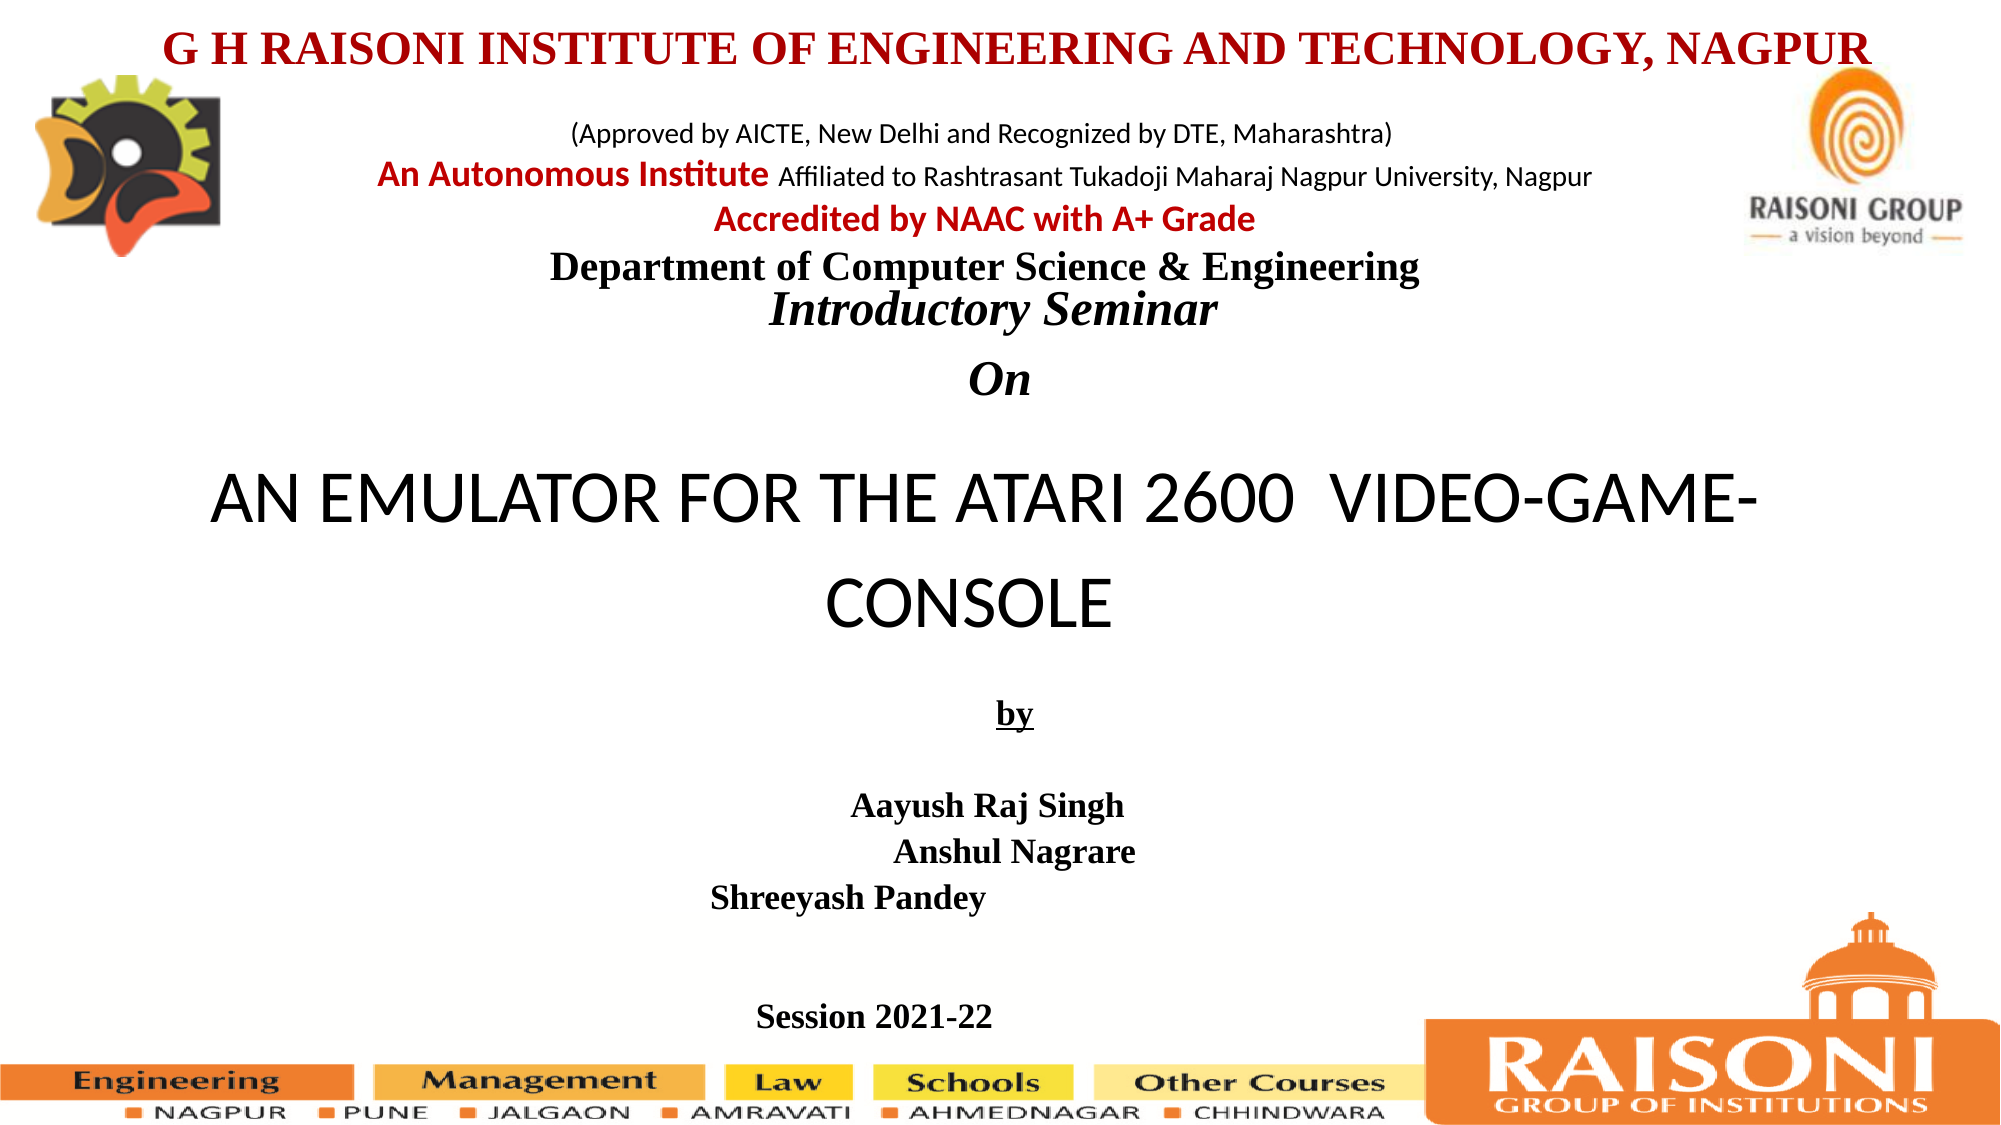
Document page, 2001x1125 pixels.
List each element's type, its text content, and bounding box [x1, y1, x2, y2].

picture [34, 75, 224, 257]
text_box AN EMULATOR FOR THE ATARI 2600 VIDEO-GAME-CONSOLE [154, 464, 1816, 659]
text_box G H RAISONI INSTITUTE OF ENGINEERING AND TECHNOLOGY, NAGPUR (Approved by AICTE, New Delhi and Recognized by DTE, Maharashtra) An Autonomous Institute Affiliated to Rashtrasant Tukadoji Maharaj Nagpur University, Nagpur Accredited by NAAC with A+ Grade Department of Computer Science & Engineering [0, 25, 1971, 278]
text_box On [324, 344, 1675, 414]
text_box by Aayush Raj Singh Anshul Nagrare Shreeyash Pandey Session 2021-22 [191, 562, 1838, 910]
text_box Introductory Seminar [324, 278, 1675, 344]
picture [0, 912, 2000, 1125]
picture [1743, 62, 1971, 256]
text_box [0, 0, 2000, 75]
